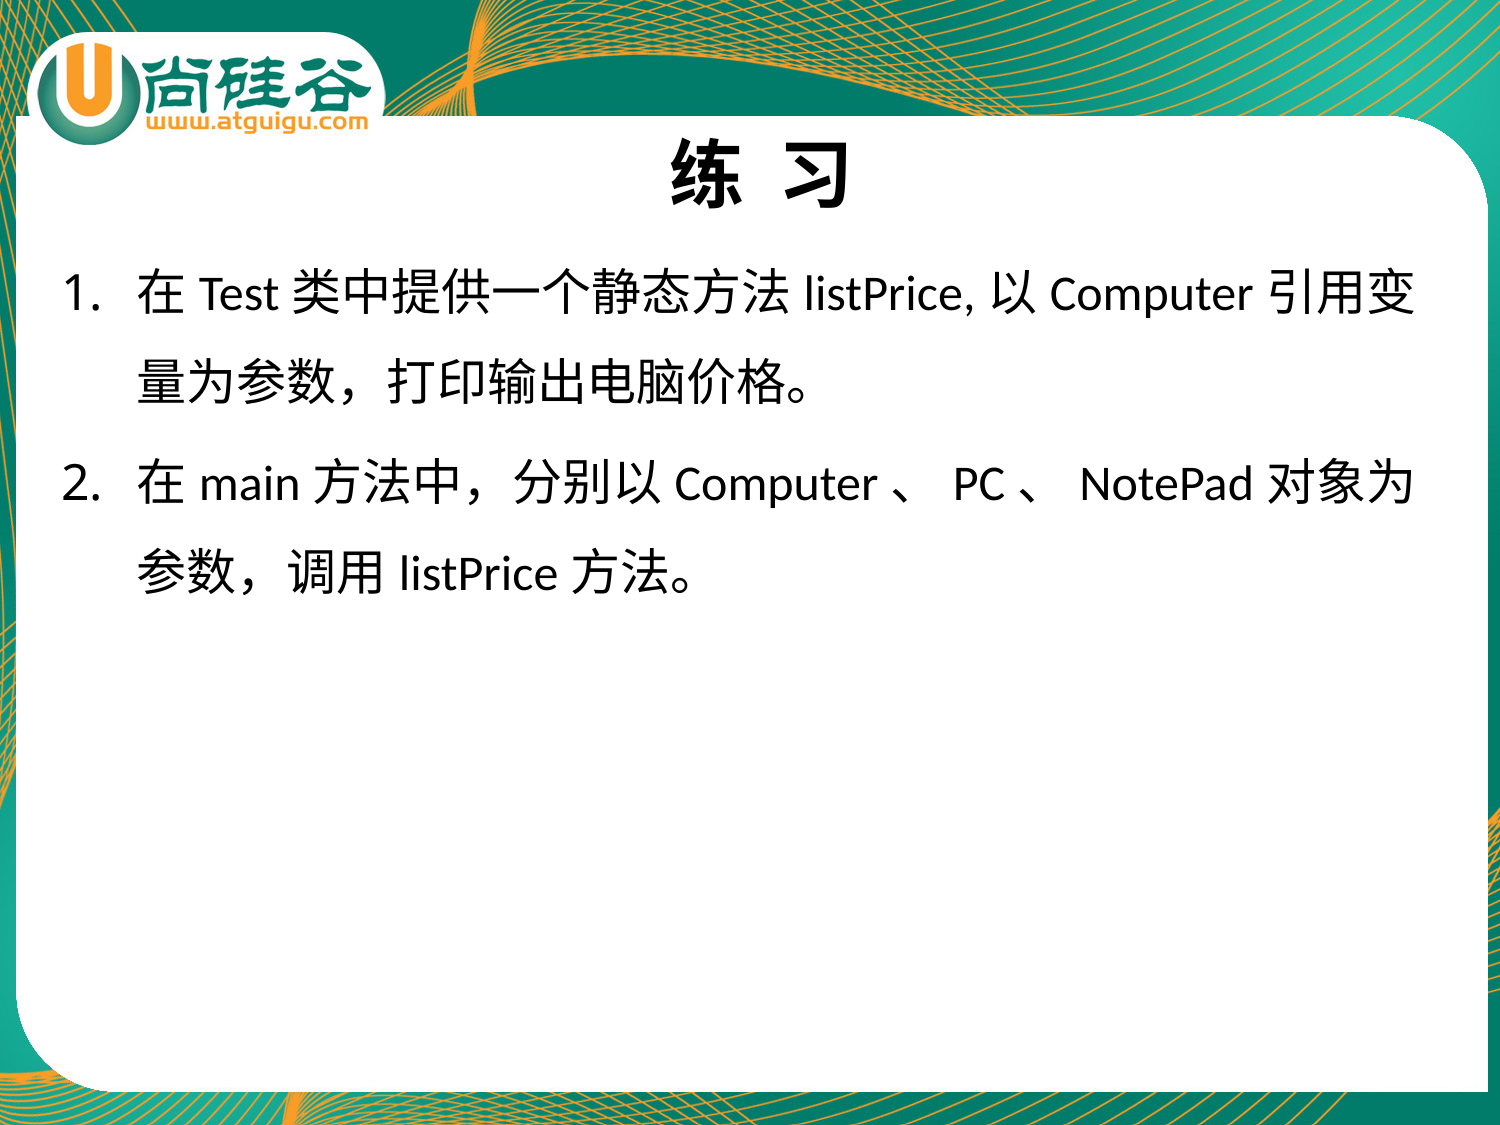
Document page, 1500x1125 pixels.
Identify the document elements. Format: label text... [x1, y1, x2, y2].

picture [0, 0, 1500, 1125]
title 练 习 [490, 113, 1034, 222]
list 在Test类中提供一个静态方法listPrice,以Computer引用变量为参数，打印输出电脑价格。 在main方法中，分别以Computer、PC、NotePad对象为参数，调用listPrice方法。 [46, 222, 1441, 898]
